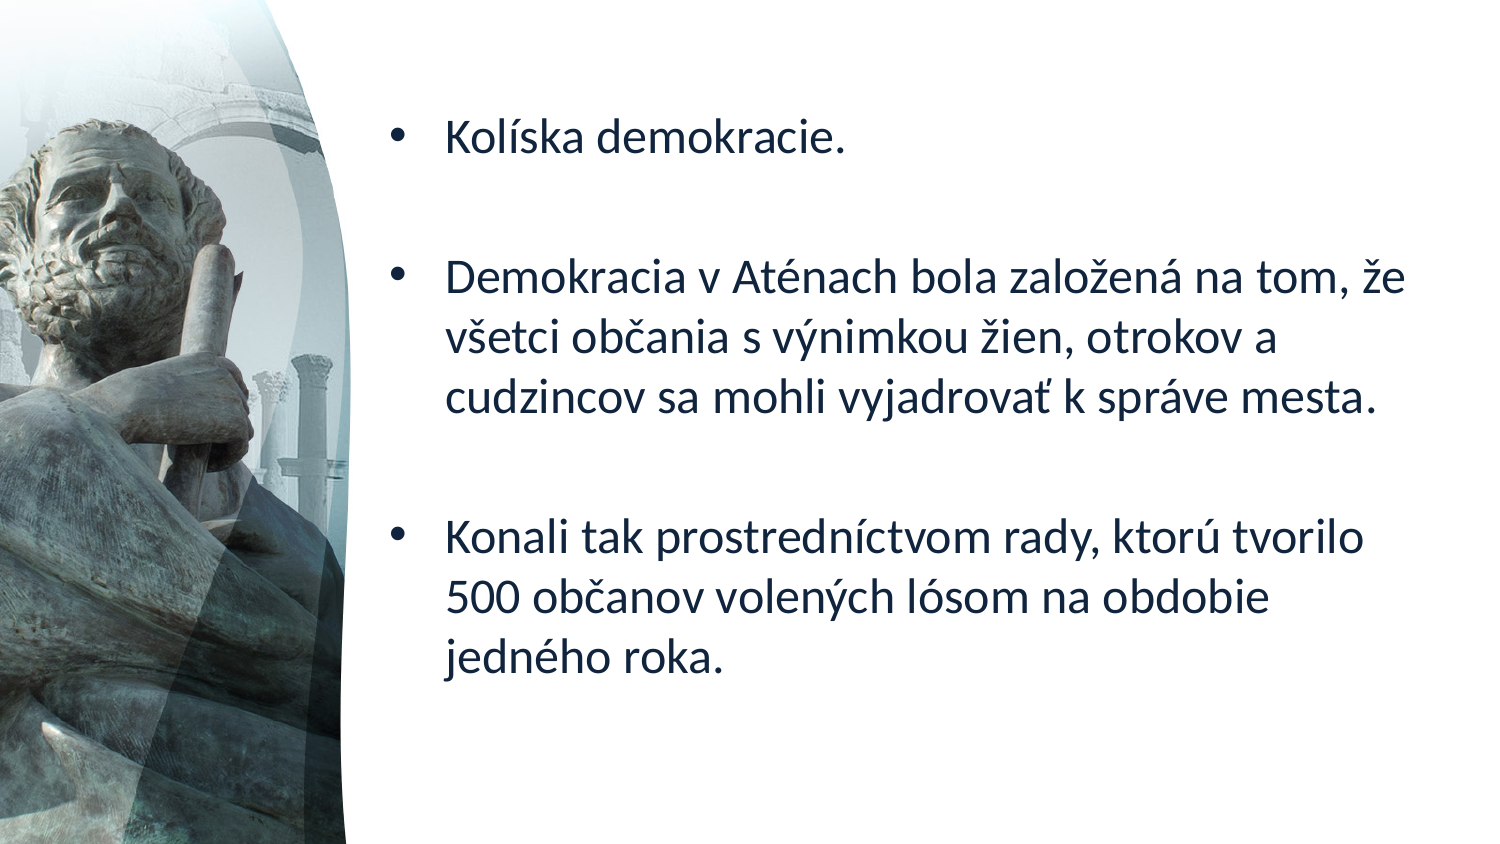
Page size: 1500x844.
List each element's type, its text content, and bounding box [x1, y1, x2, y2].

picture [0, 0, 1500, 844]
list Kolíska demokracie. Demokracia v Aténach bola založená na tom, že všetci občania s výnimkou žien, otrokov a cudzincov sa mohli vyjadrovať k správe mesta. Konali tak prostredníctvom rady, ktorú tvorilo 500 občanov volených lósom na obdobie jedného roka. [374, 96, 1449, 766]
